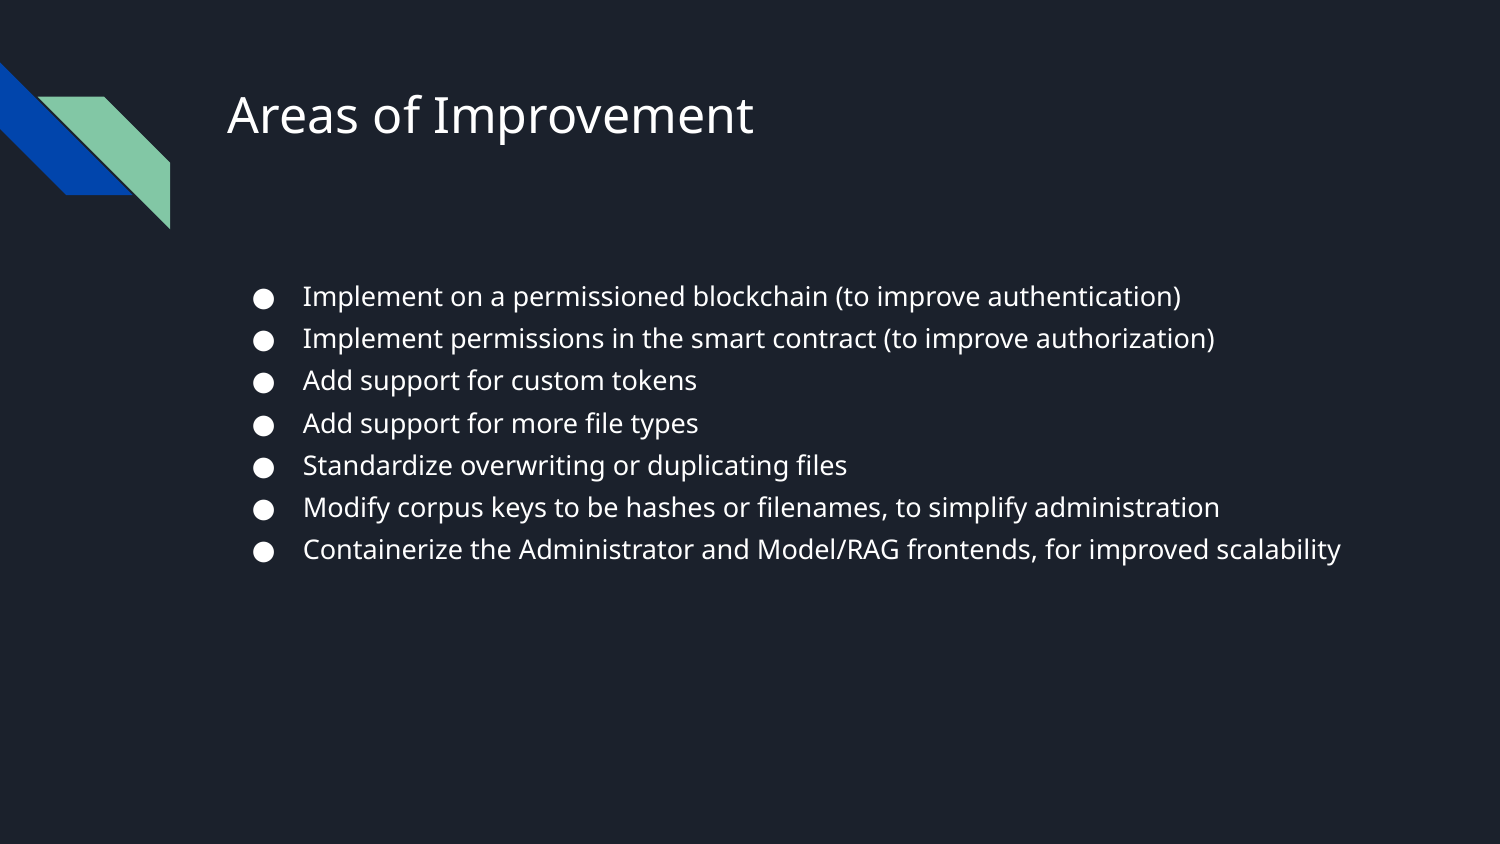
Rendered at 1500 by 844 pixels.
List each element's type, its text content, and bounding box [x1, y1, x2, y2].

list Implement on a permissioned blockchain (to improve authentication) Implement permissions in the smart contract (to improve authorization) Add support for custom tokens Add support for more file types Standardize overwriting or duplicating files Modify corpus keys to be hashes or filenames, to simplify administration Containerize the Administrator and Model/RAG frontends, for improved scalability [212, 257, 1368, 735]
title Areas of Improvement [212, 64, 1368, 215]
